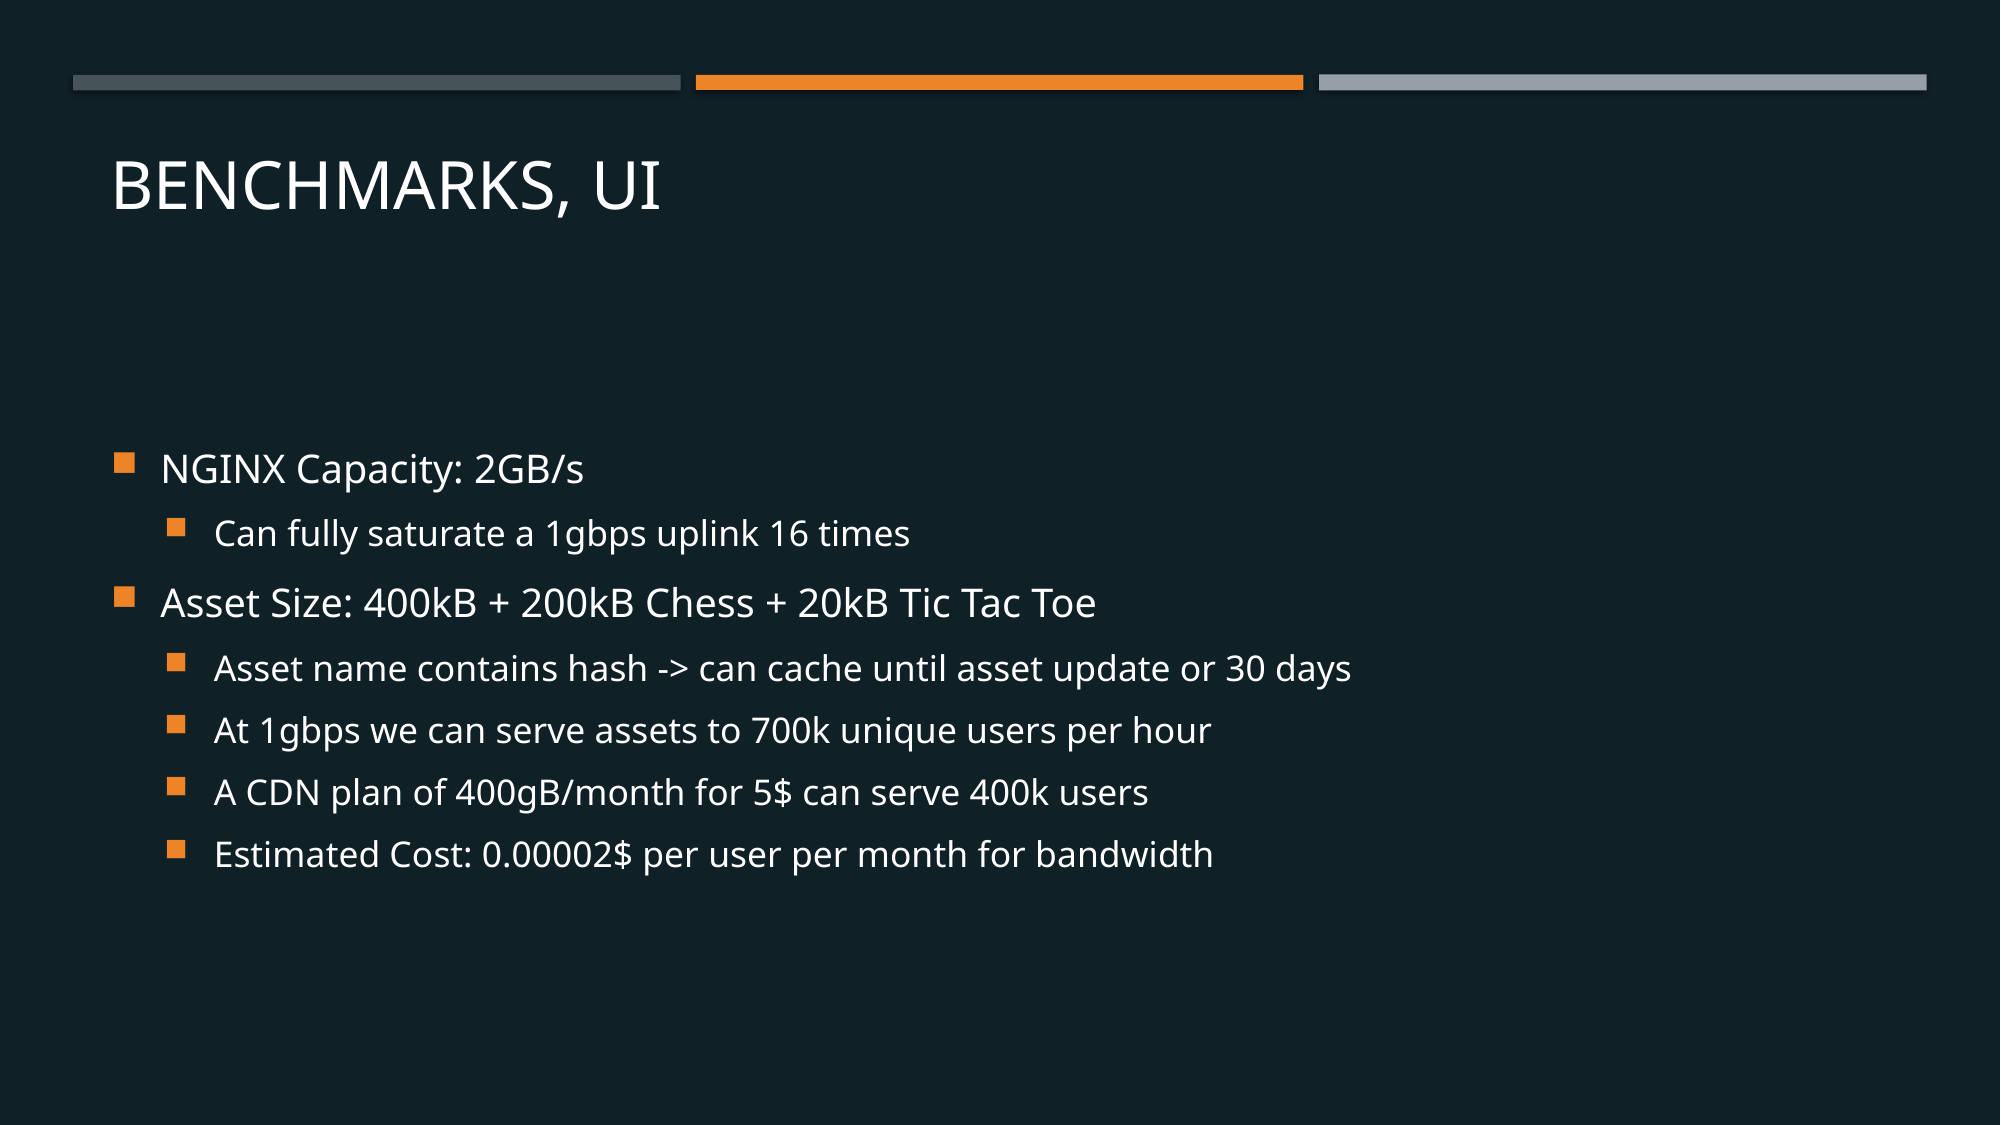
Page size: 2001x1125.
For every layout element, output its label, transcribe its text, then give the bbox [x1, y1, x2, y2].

title Benchmarks, UI [95, 115, 1905, 311]
list NGINX Capacity: 2GB/s Can fully saturate a 1gbps uplink 16 times Asset Size: 400kB + 200kB Chess + 20kB Tic Tac Toe Asset name contains hash -> can cache until asset update or 30 days At 1gbps we can serve assets to 700k unique users per hour A CDN plan of 400gB/month for 5$ can serve 400k users Estimated Cost: 0.00002$ per user per month for bandwidth [95, 262, 1429, 1052]
